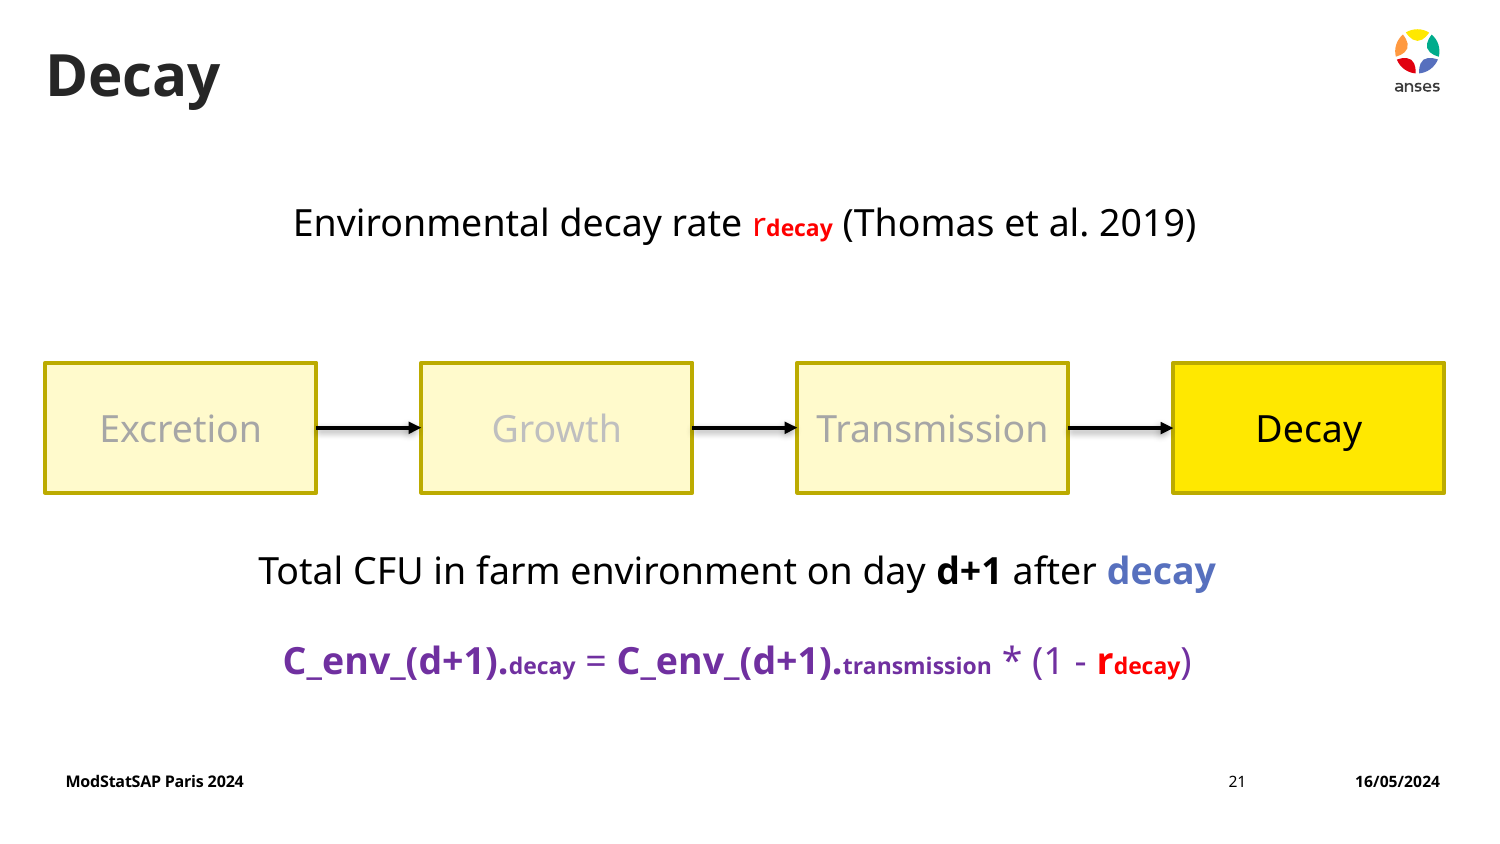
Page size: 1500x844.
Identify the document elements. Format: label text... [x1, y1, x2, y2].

text_box Transmission [795, 361, 1070, 495]
title Decay [45, 45, 1384, 151]
text_box Decay [1171, 361, 1446, 495]
text_box Growth [419, 361, 694, 495]
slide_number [1263, 764, 1455, 800]
text_box Excretion [43, 361, 318, 495]
footer ModStatSAP Paris 2024 [50, 763, 557, 799]
text_box Total CFU in farm environment on day d+1 after decay C_env_(d+1).decay = C_env_(d+1).transmission * (1 - rdecay) [64, 539, 1410, 780]
text_box Environmental decay rate rdecay (Thomas et al. 2019) [242, 191, 1247, 297]
slide_number 21 [1039, 780, 1262, 800]
